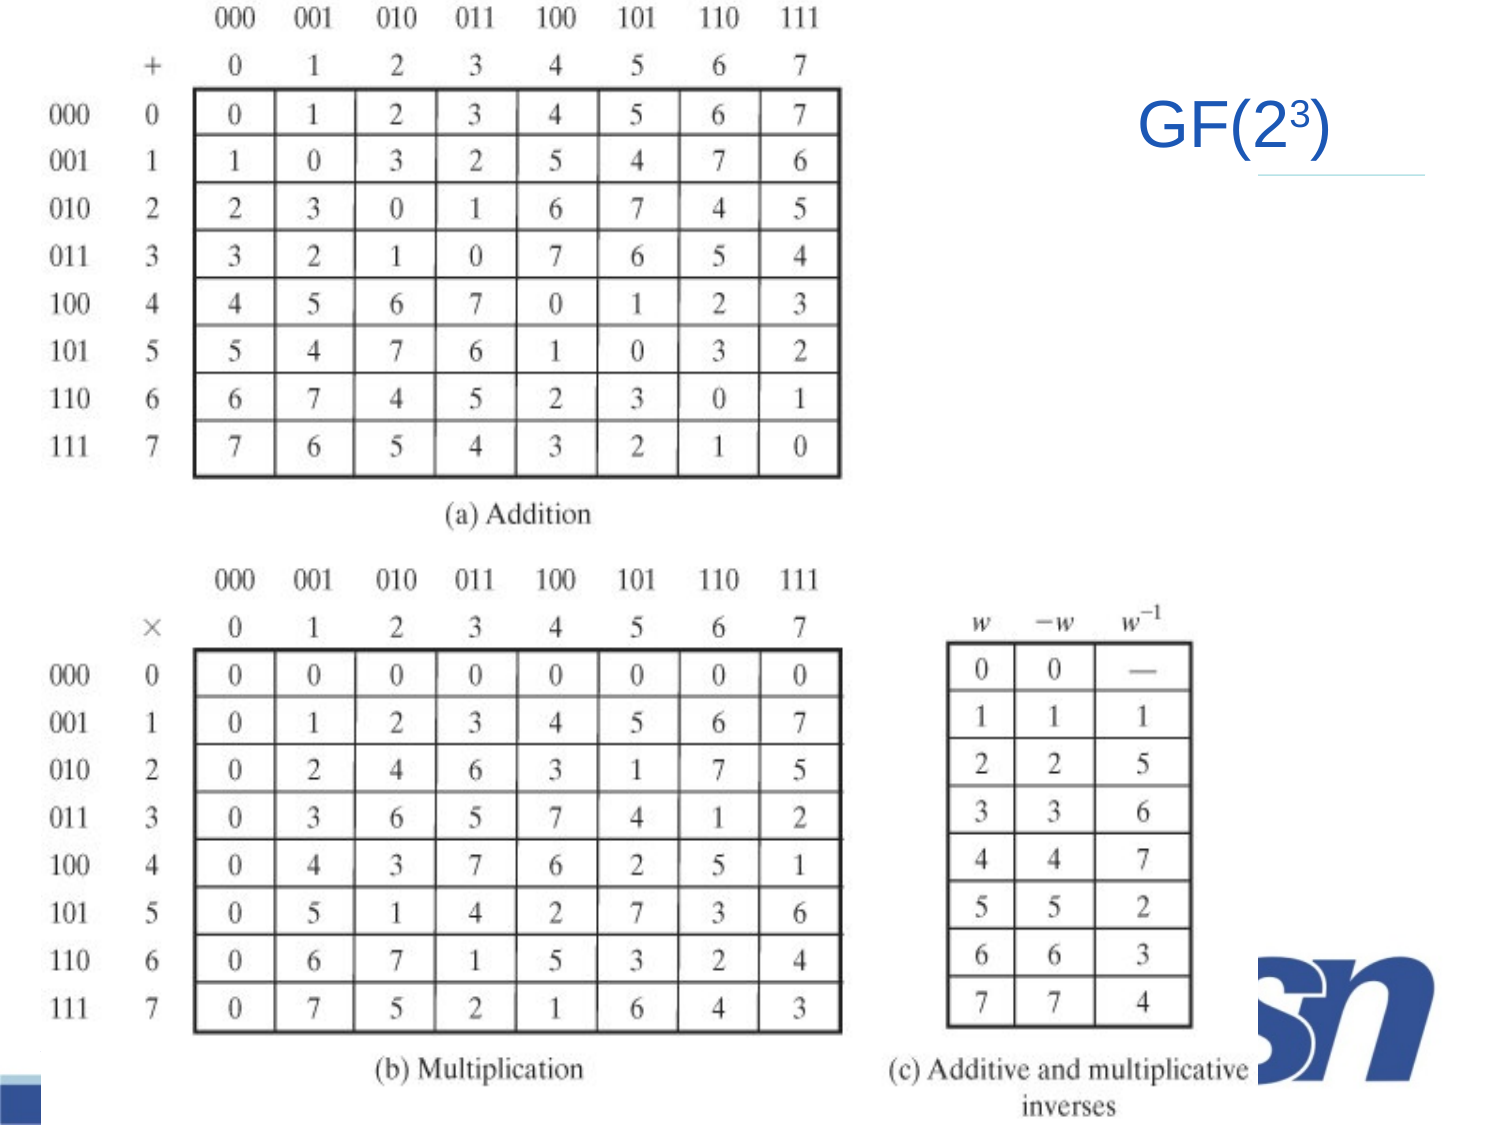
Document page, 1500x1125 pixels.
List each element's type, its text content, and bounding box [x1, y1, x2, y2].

title GF(23) [1262, 45, 1425, 197]
picture [0, 0, 1500, 1125]
